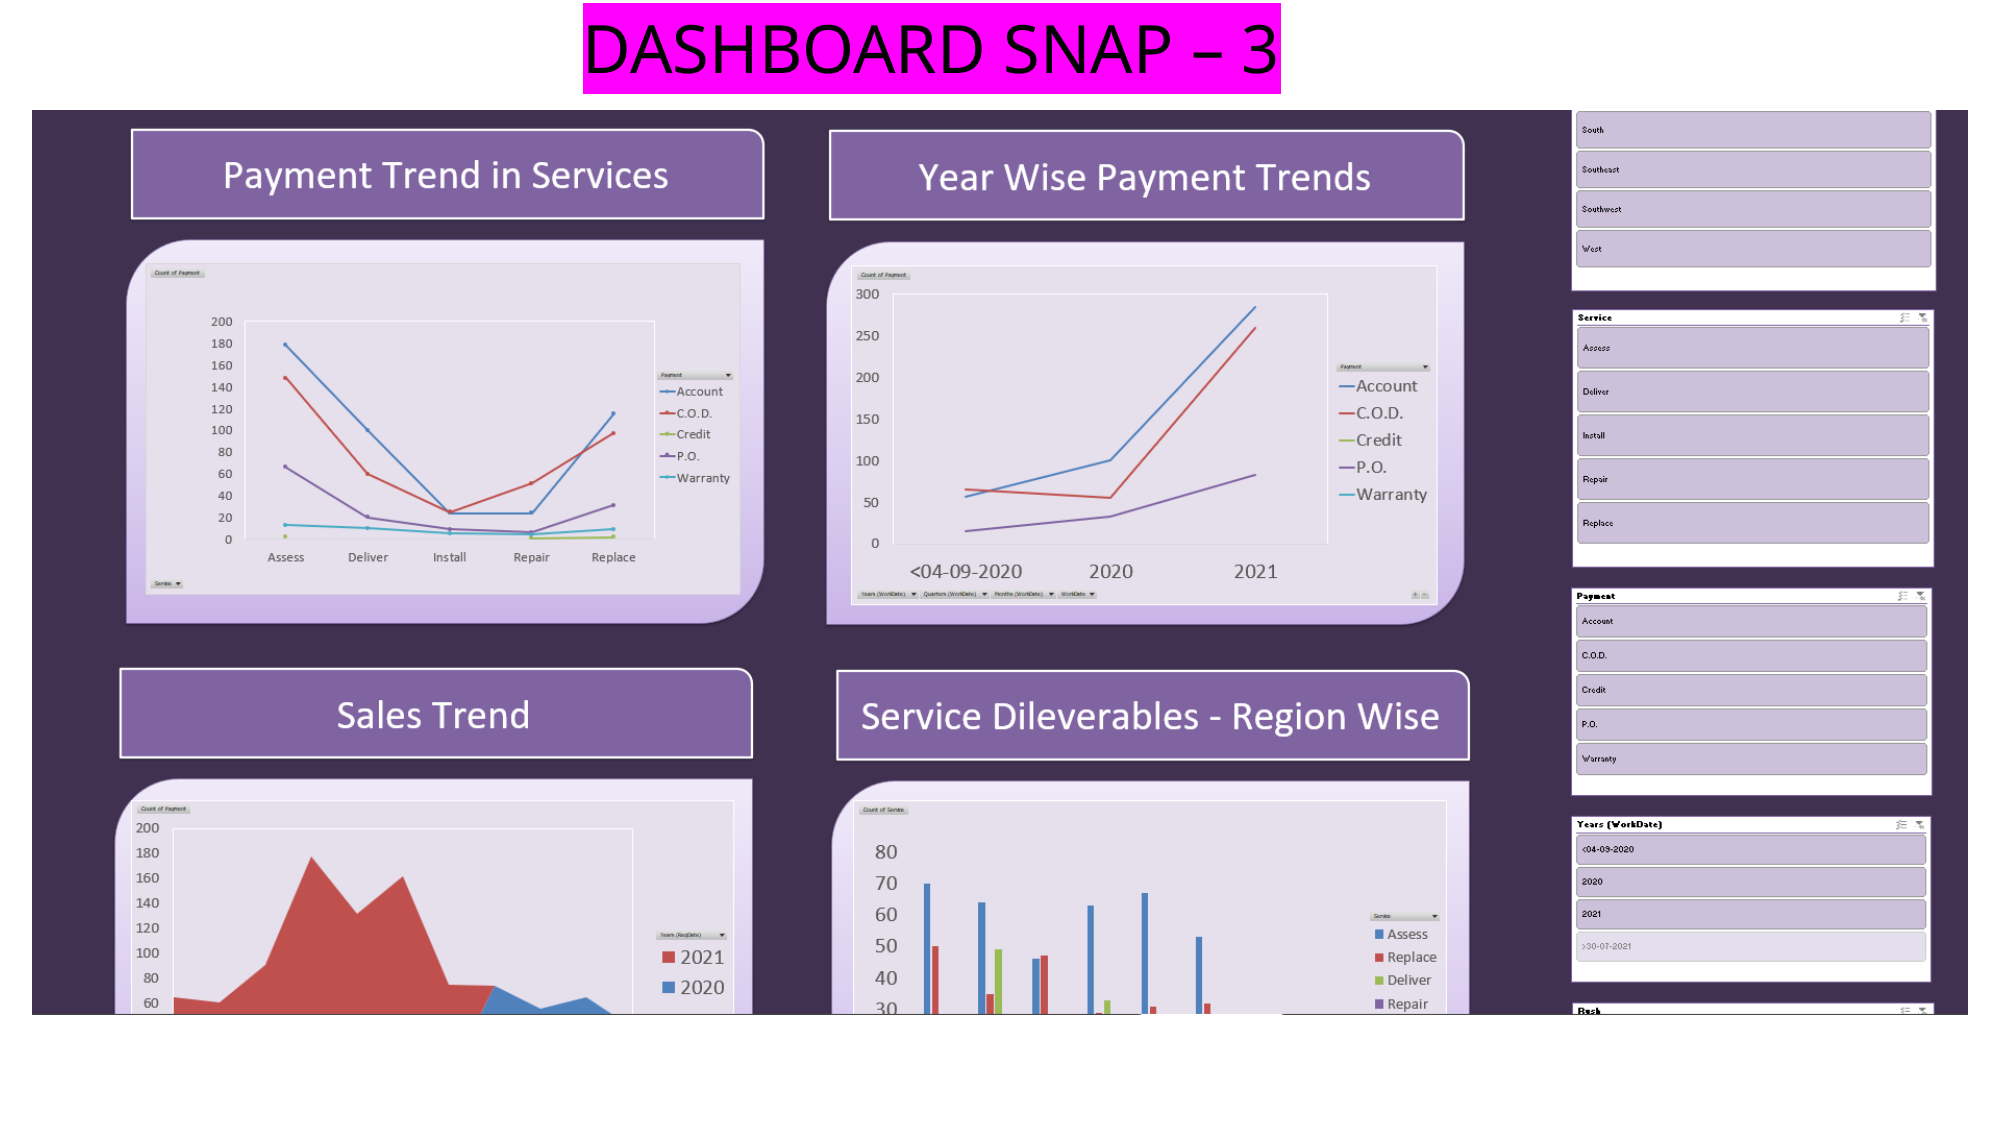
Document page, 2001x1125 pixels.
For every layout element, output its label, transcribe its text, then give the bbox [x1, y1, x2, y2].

picture [31, 109, 1969, 1016]
text_box DASHBOARD SNAP – 3 [567, 0, 1569, 109]
